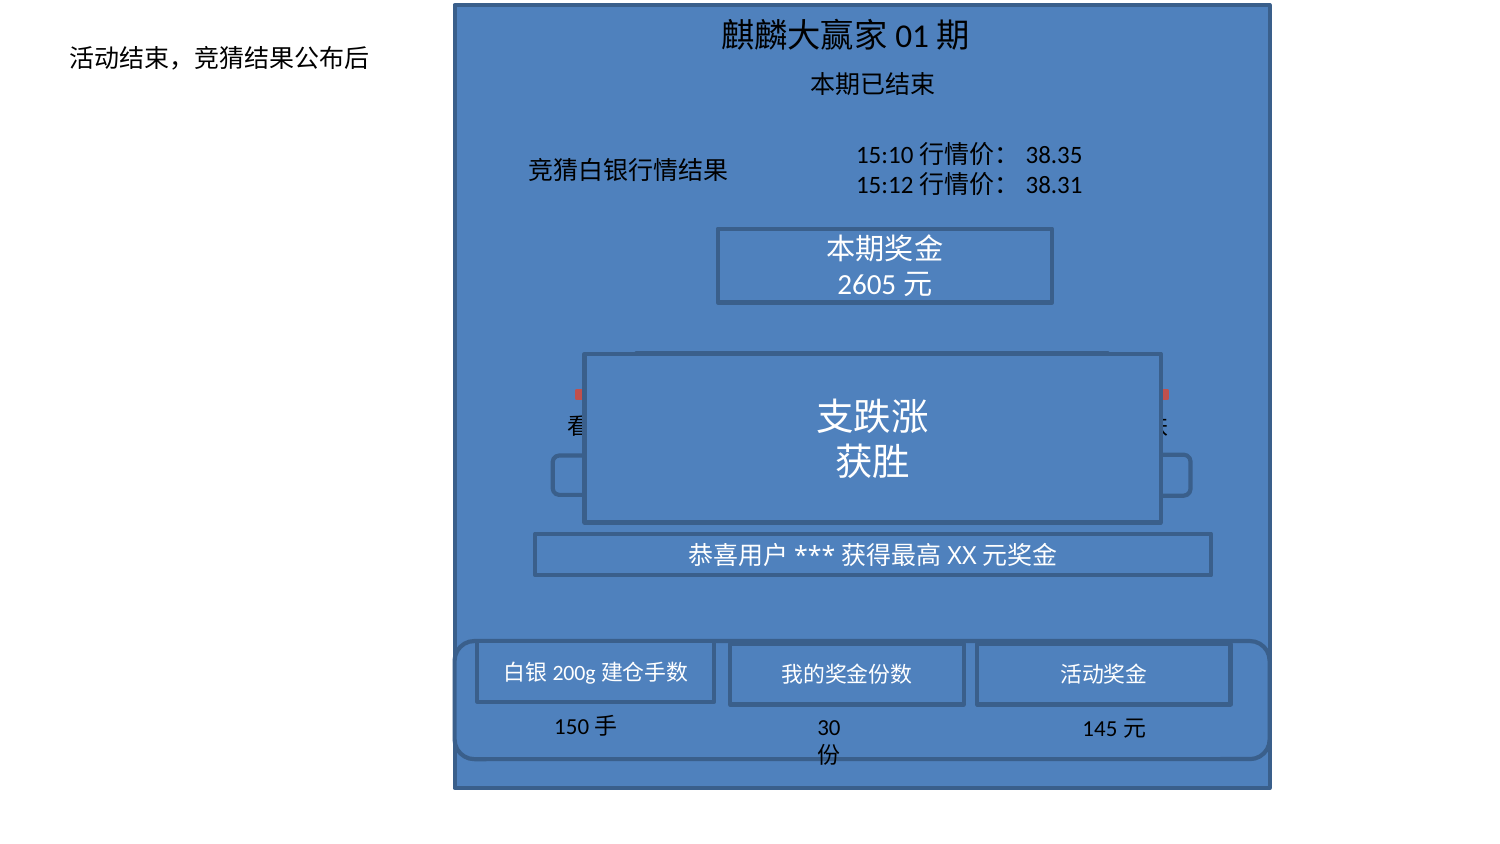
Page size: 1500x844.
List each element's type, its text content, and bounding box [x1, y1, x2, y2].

text_box 支持涨 [550, 453, 582, 497]
text_box 恭喜用户***获得最高XX元奖金 [533, 532, 1213, 577]
text_box 145元 [1067, 705, 1168, 749]
text_box 支跌涨 获胜 [582, 352, 1163, 525]
text_box 我的奖金份数 [728, 642, 966, 707]
text_box 支持跌 [1163, 452, 1193, 498]
text_box 30份 [802, 705, 880, 776]
text_box [575, 389, 582, 400]
text_box [453, 746, 1272, 790]
text_box 麒麟大赢家01期 [706, 6, 1040, 61]
text_box 本期已结束 [628, 61, 1118, 107]
text_box [453, 3, 1272, 655]
text_box 活动结束，竞猜结果公布后 [54, 35, 385, 80]
text_box 白银200g建仓手数 [475, 639, 716, 704]
text_box 本期奖金 2605元 [716, 227, 1054, 305]
text_box 15:10行情价：38.35 15:12行情价：38.31 [841, 131, 1113, 207]
text_box 看涨 [552, 403, 582, 447]
text_box 竞猜白银行情结果 [513, 146, 744, 192]
text_box [452, 638, 1272, 762]
text_box 活动奖金 [975, 642, 1233, 707]
text_box [1163, 389, 1169, 400]
text_box 看跌 [1163, 403, 1185, 446]
text_box 150手 [539, 704, 653, 747]
